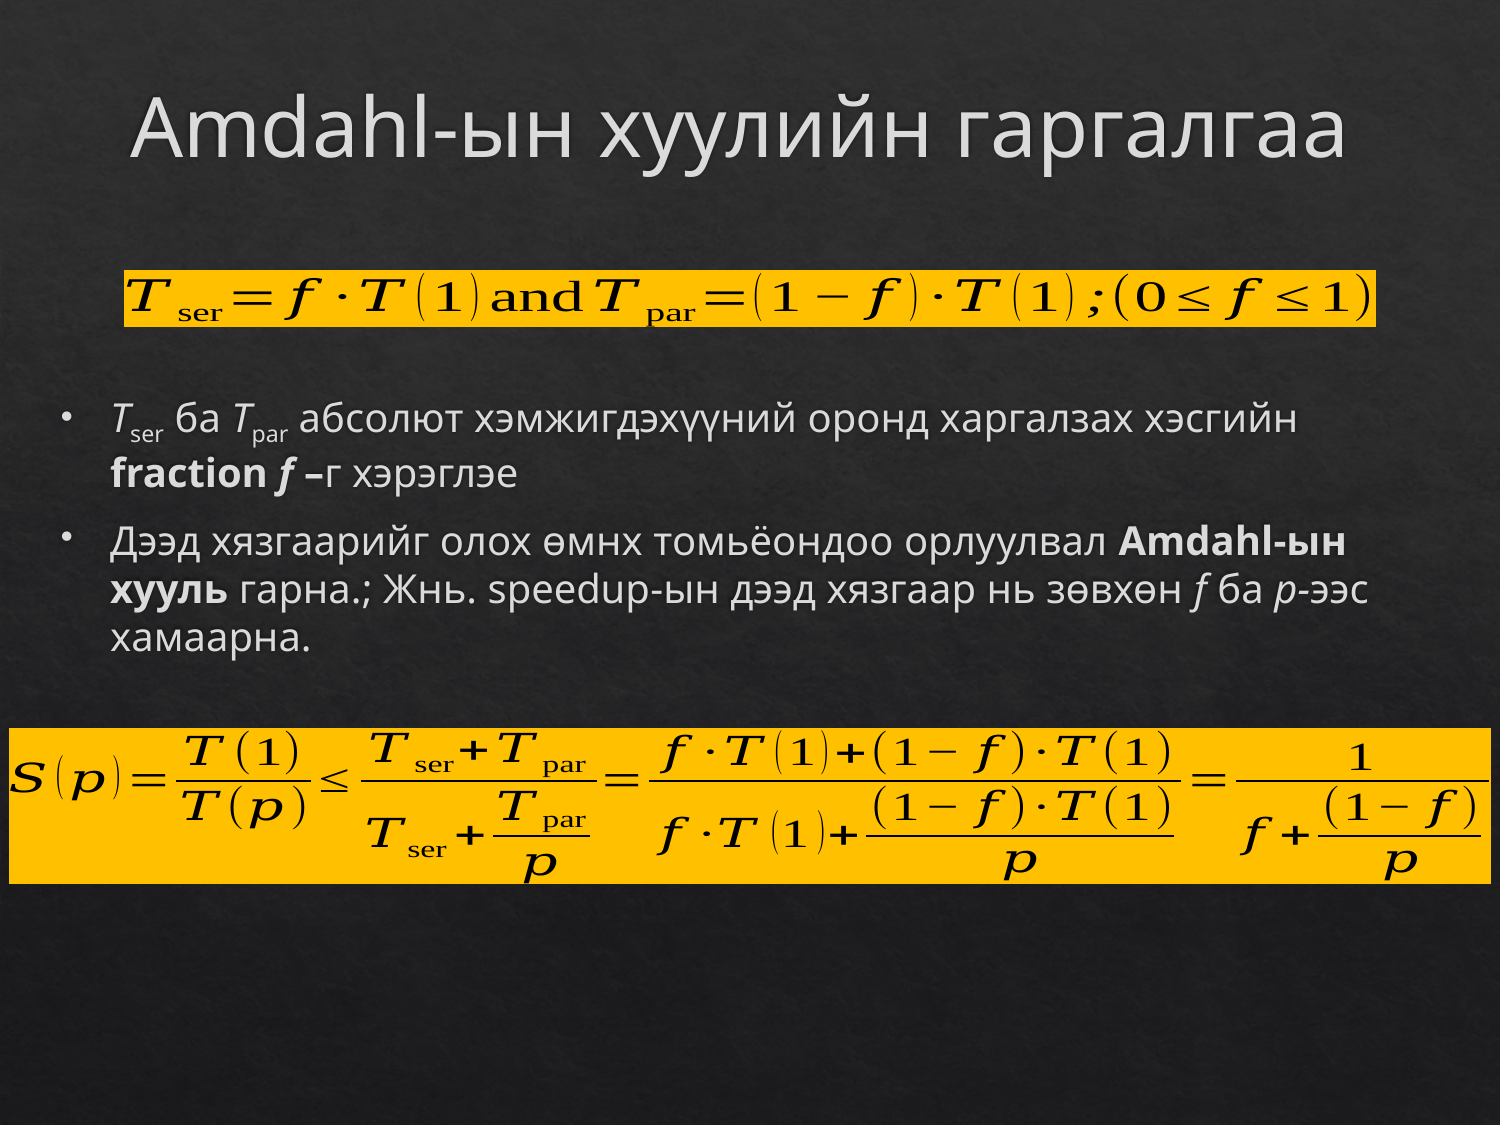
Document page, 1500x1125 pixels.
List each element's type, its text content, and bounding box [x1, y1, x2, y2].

list Tser ба Tpar абсолют хэмжигдэхүүний оронд харгалзах хэсгийн fraction f –г хэрэглэе Дээд хязгаарийг олох өмнх томьёондоо орлуулвал Amdahl-ын хууль гарна.; Жнь. speedup-ын дээд хязгаар нь зөвхөн f ба p-ээс хамаарна. [41, 385, 1447, 669]
title Amdahl-ын хуулийн гаргалгаа [64, 12, 1415, 235]
